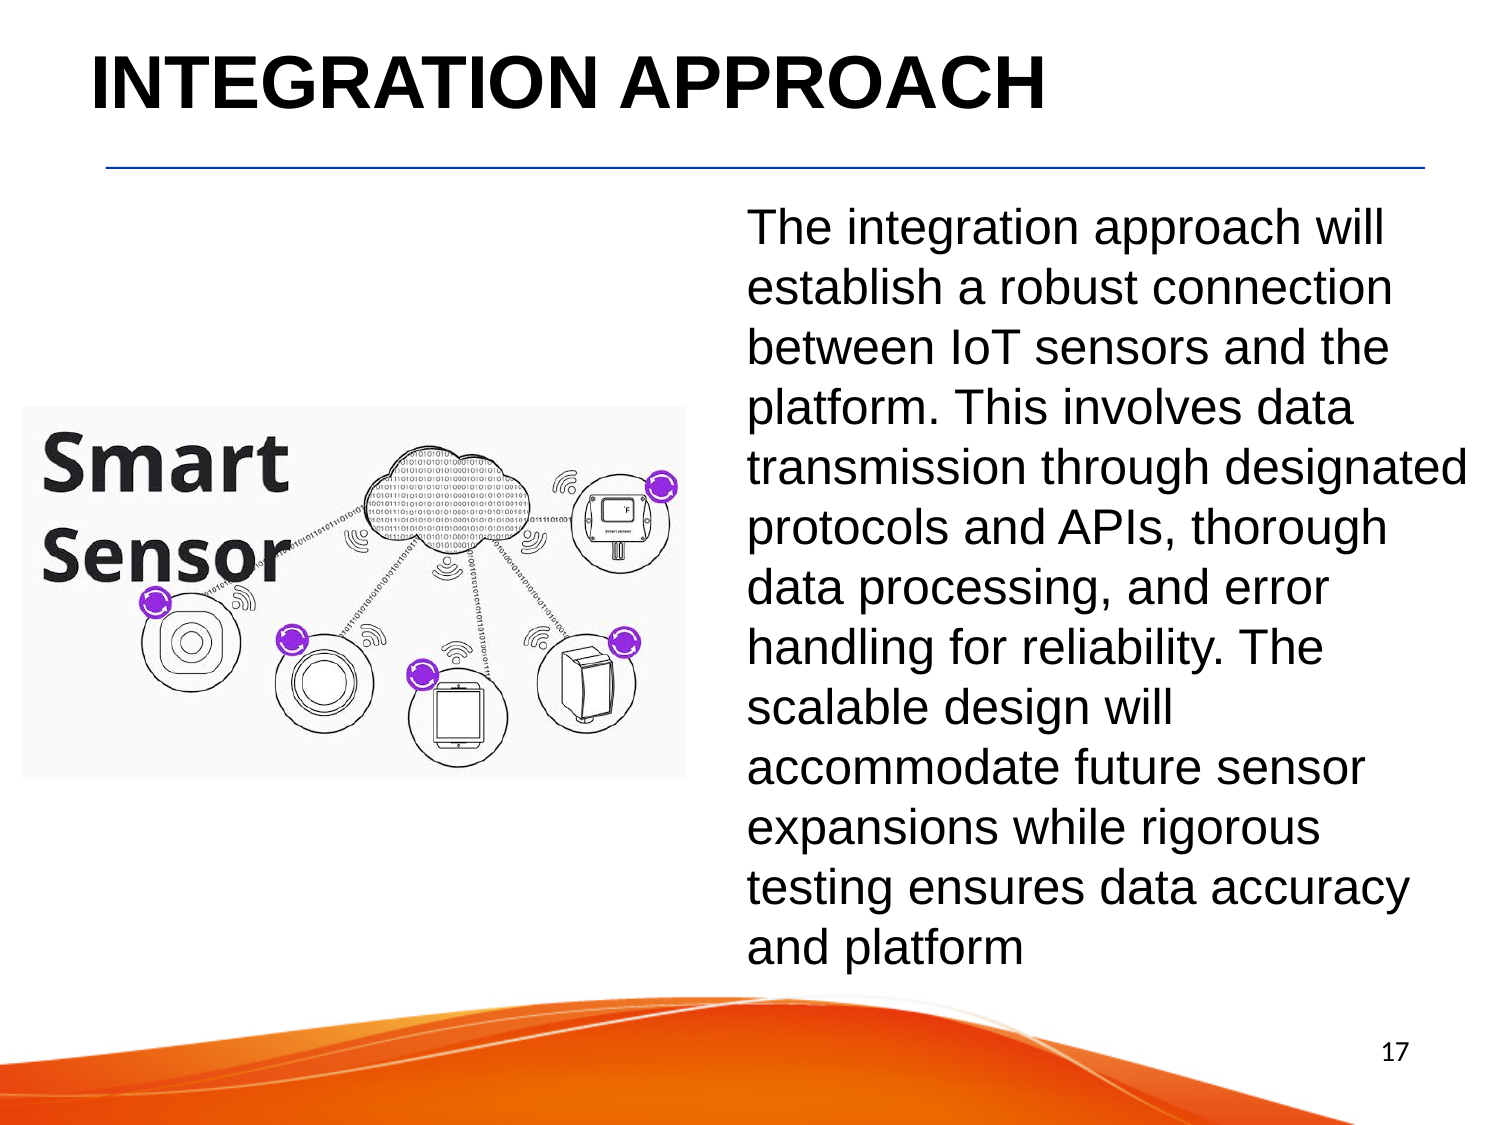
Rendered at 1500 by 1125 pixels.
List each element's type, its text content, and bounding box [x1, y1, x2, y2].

picture [0, 0, 1500, 1125]
slide_number 17 [1074, 1023, 1426, 1104]
list The integration approach will establish a robust connection between IoT sensors and the platform. This involves data transmission through designated protocols and APIs, thorough data processing, and error handling for reliability. The scalable design will accommodate future sensor expansions while rigorous testing ensures data accuracy and platform [731, 186, 1489, 1000]
title INTEGRATION APPROACH [74, 30, 1426, 127]
